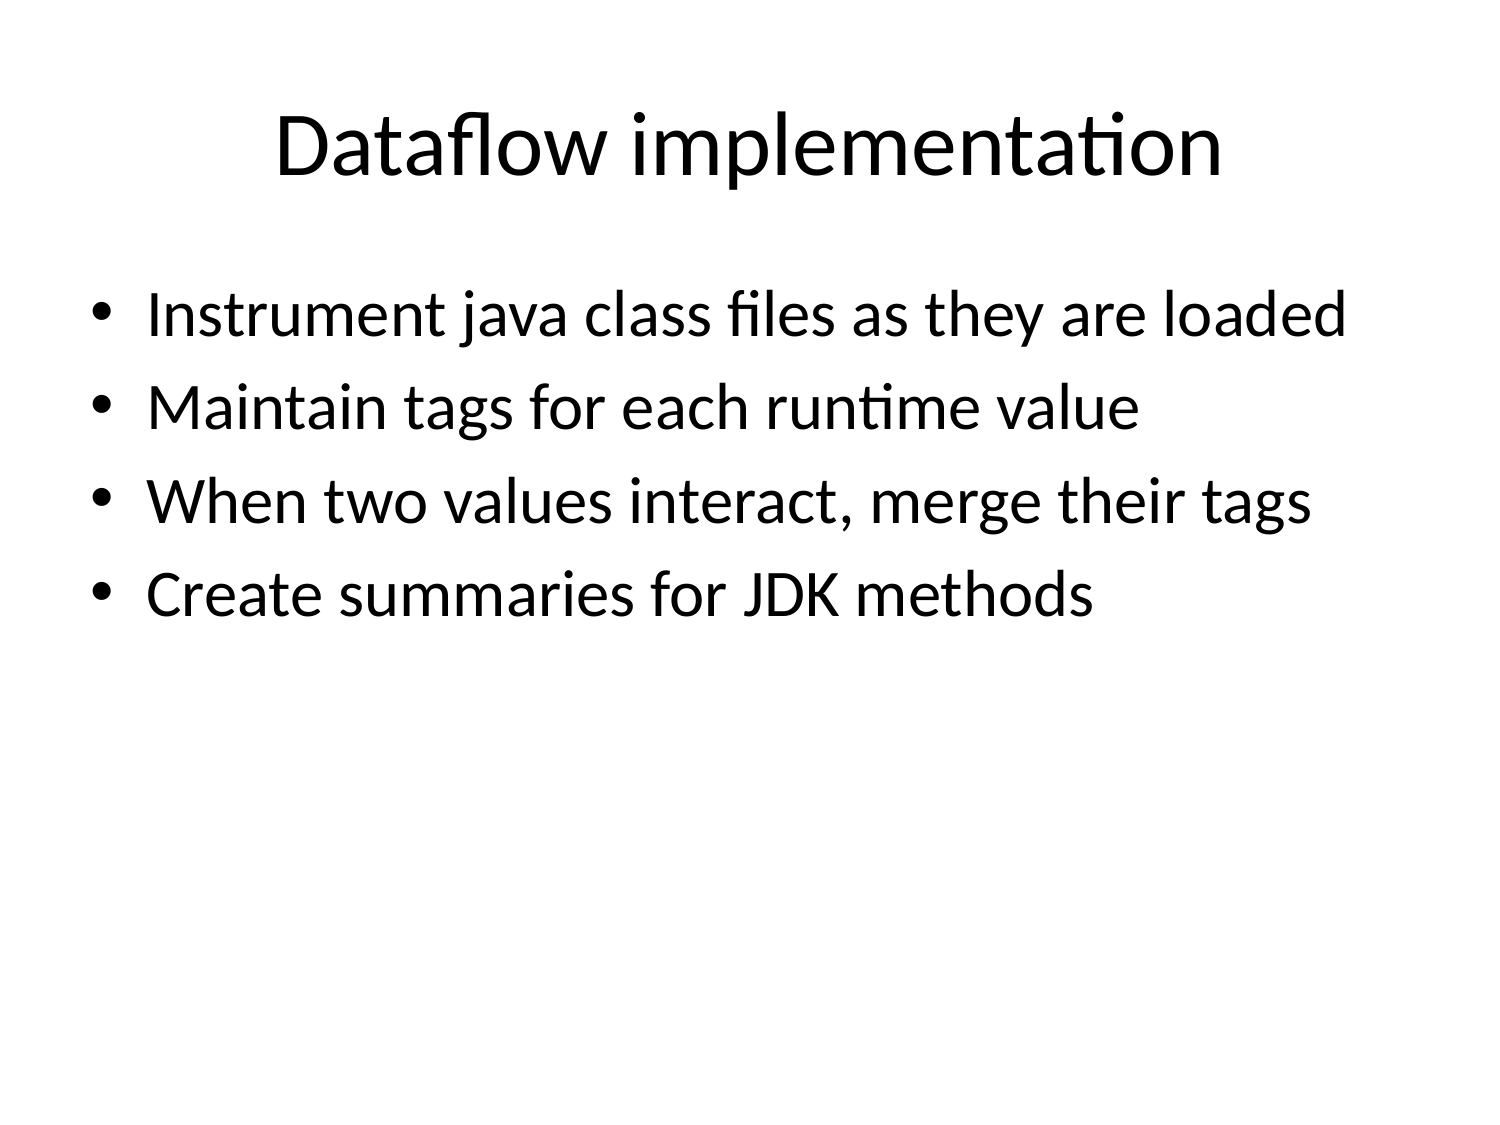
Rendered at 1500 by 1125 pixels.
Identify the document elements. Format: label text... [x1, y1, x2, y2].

title Dataflow implementation [75, 45, 1425, 233]
list Instrument java class files as they are loaded Maintain tags for each runtime value When two values interact, merge their tags Create summaries for JDK methods [75, 262, 1425, 1005]
